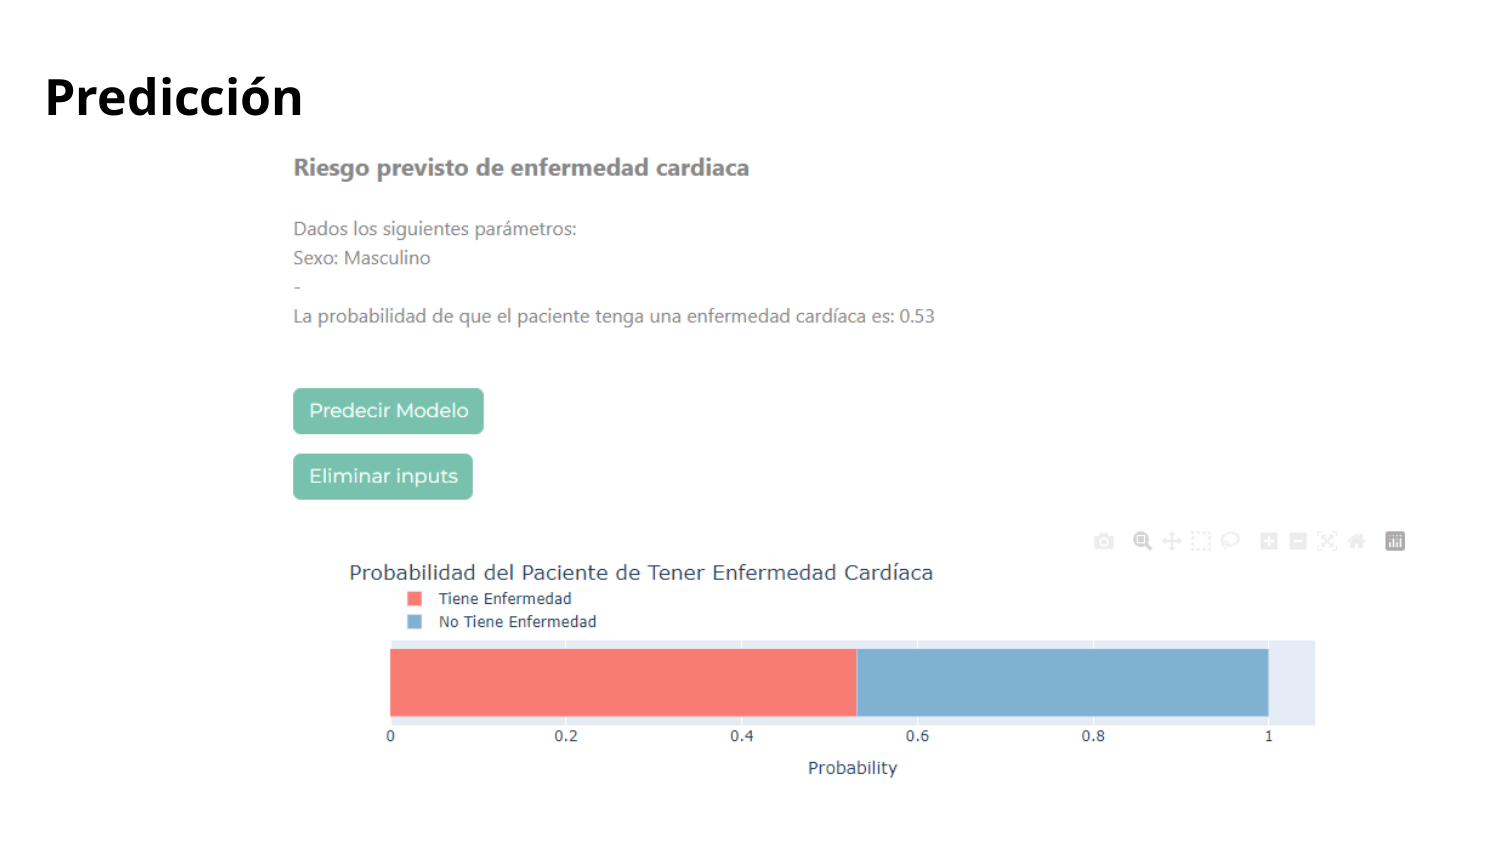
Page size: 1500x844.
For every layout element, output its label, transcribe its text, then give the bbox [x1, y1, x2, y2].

title Predicción [29, 50, 1471, 145]
picture [251, 136, 1416, 803]
